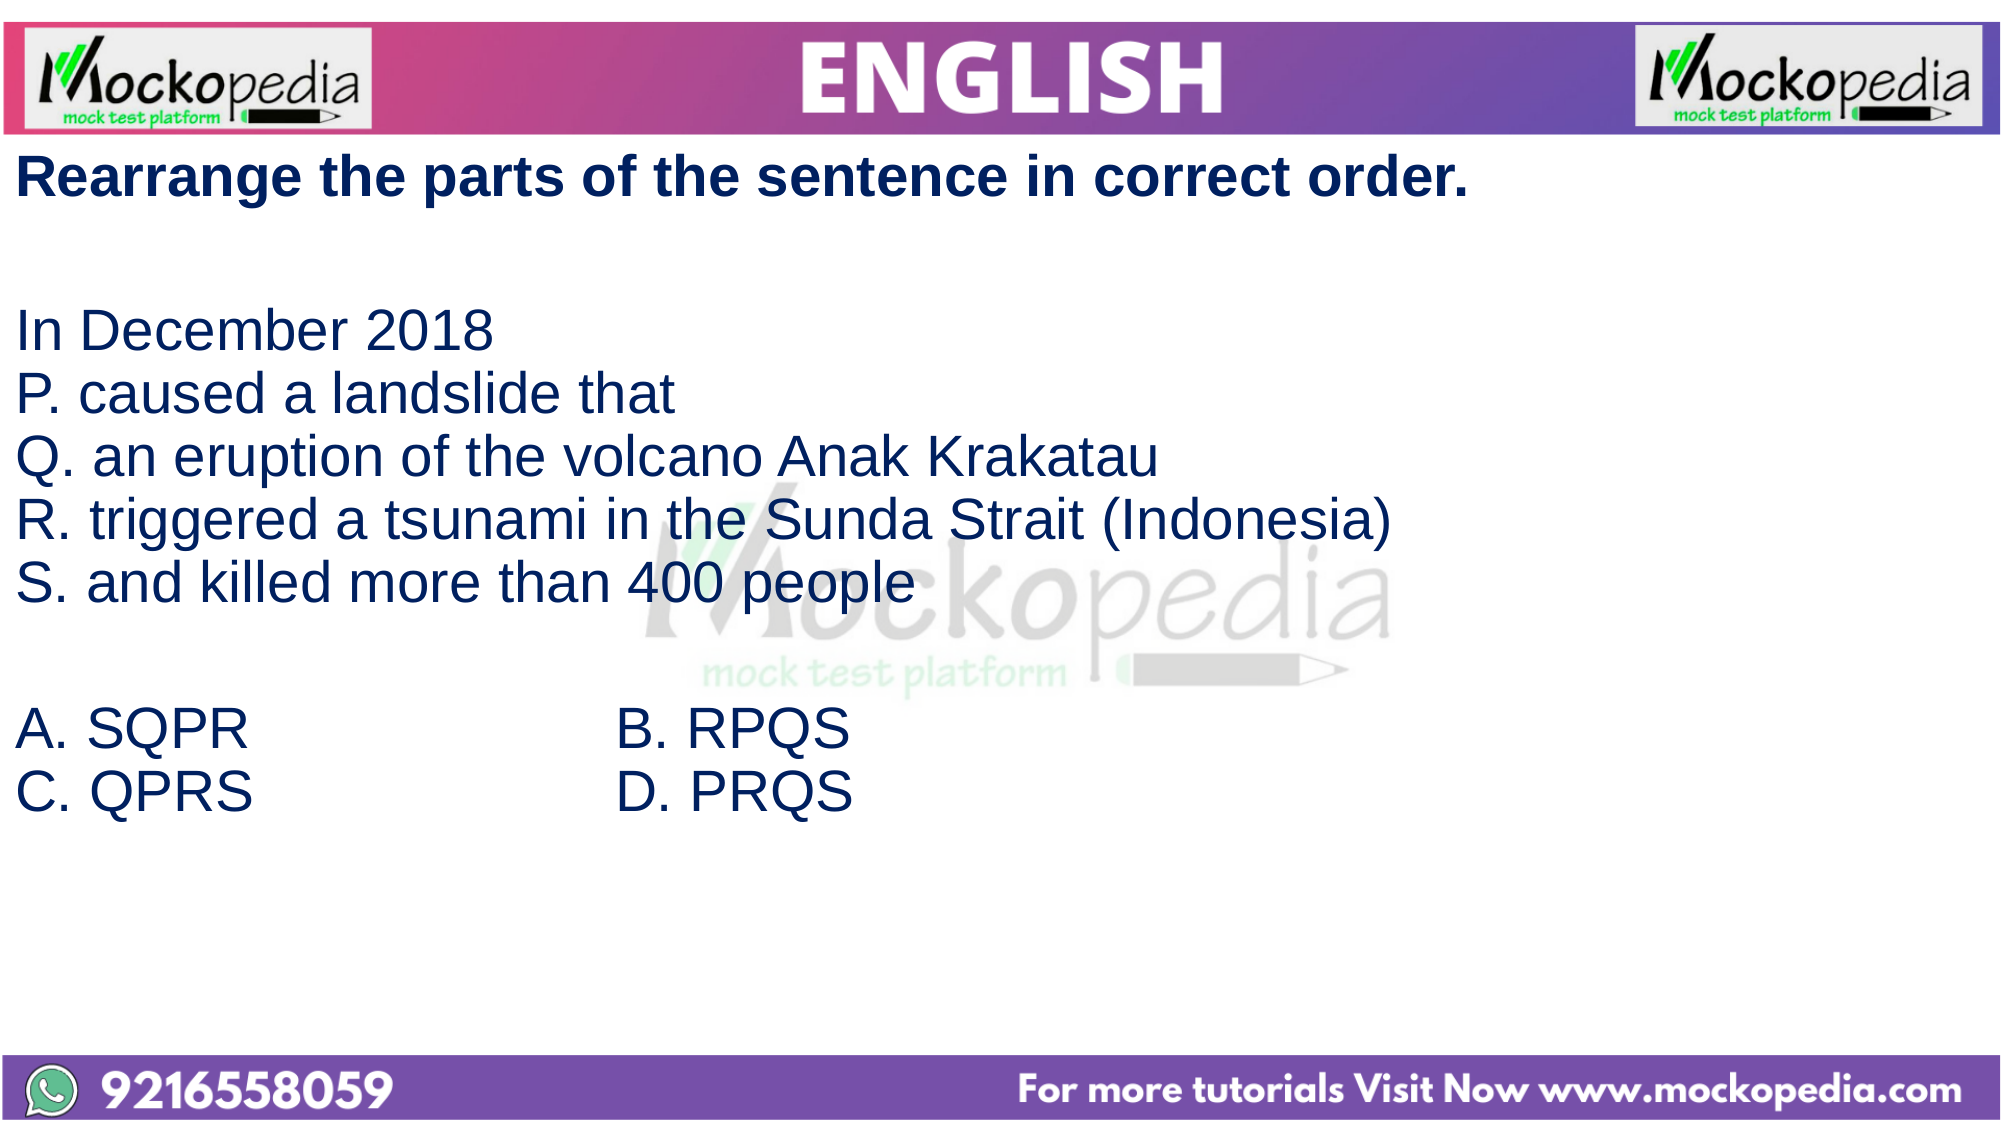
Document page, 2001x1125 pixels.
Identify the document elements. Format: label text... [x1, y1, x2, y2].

list Rearrange the parts of the sentence in correct order. In December 2018 P. caused a landslide that Q. an eruption of the volcano Anak Krakatau R. triggered a tsunami in the Sunda Strait (Indonesia) S. and killed more than 400 people A. SQPR B. RPQS C. QPRS D. PRQS [0, 138, 1984, 1016]
picture [0, 0, 2001, 1125]
